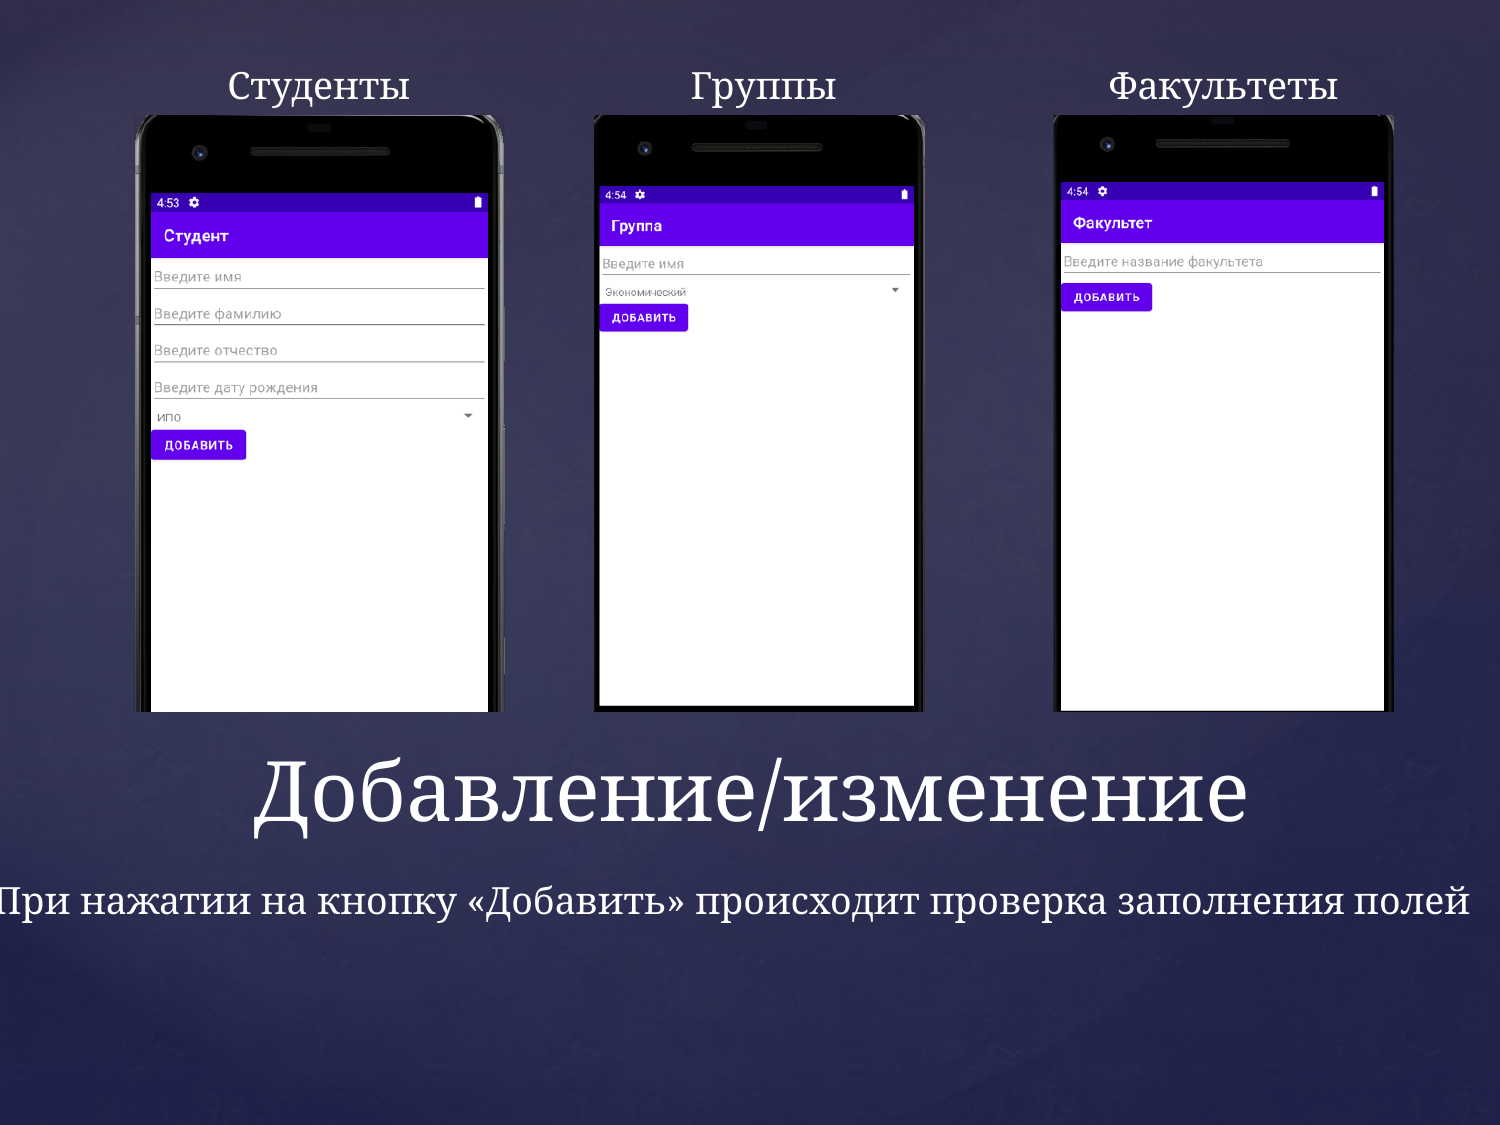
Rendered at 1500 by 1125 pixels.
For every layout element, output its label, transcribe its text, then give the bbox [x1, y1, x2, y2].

text_box Студенты [212, 54, 426, 110]
picture [593, 114, 926, 712]
picture [132, 114, 506, 712]
title Добавление/изменение [133, 727, 1371, 846]
text_box При нажатии на кнопку «Добавить» происходит проверка заполнения полей [0, 869, 1486, 930]
picture [1053, 114, 1395, 712]
text_box Группы [675, 54, 852, 110]
text_box Факультеты [1094, 54, 1354, 110]
